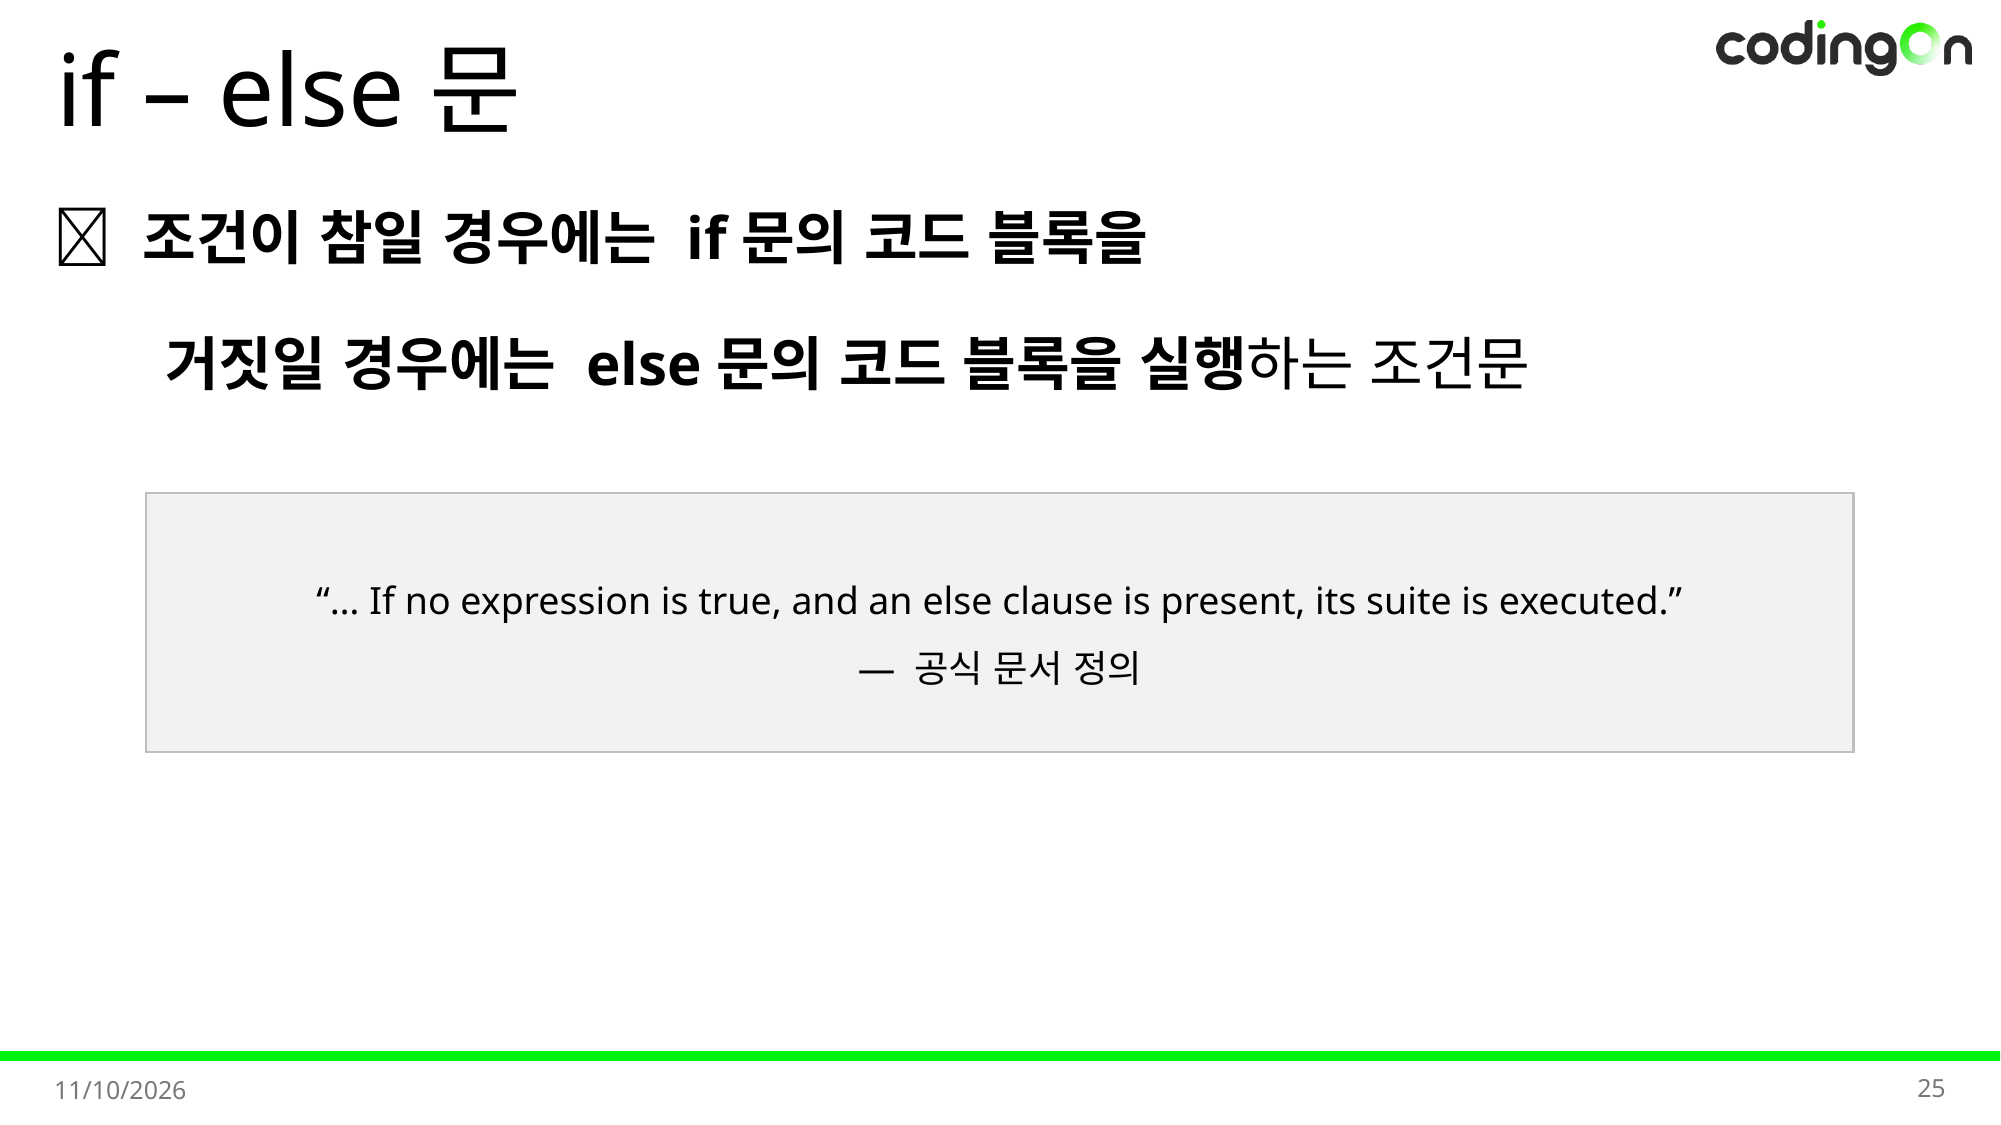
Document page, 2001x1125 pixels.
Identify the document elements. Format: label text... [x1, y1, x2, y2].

slide_number 25 [1510, 1059, 1961, 1120]
title if – else문 [41, 0, 1767, 158]
text_box “… If no expression is true, and an else clause is present, its suite is executed.” — 공식 문서 정의 [145, 492, 1855, 753]
picture [1767, 20, 1972, 76]
text_box 💡 조건이 참일 경우에는 if문의 코드 블록을 거짓일 경우에는 else문의 코드 블록을 실행하는 조건문 [39, 158, 1959, 298]
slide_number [39, 1061, 490, 1122]
